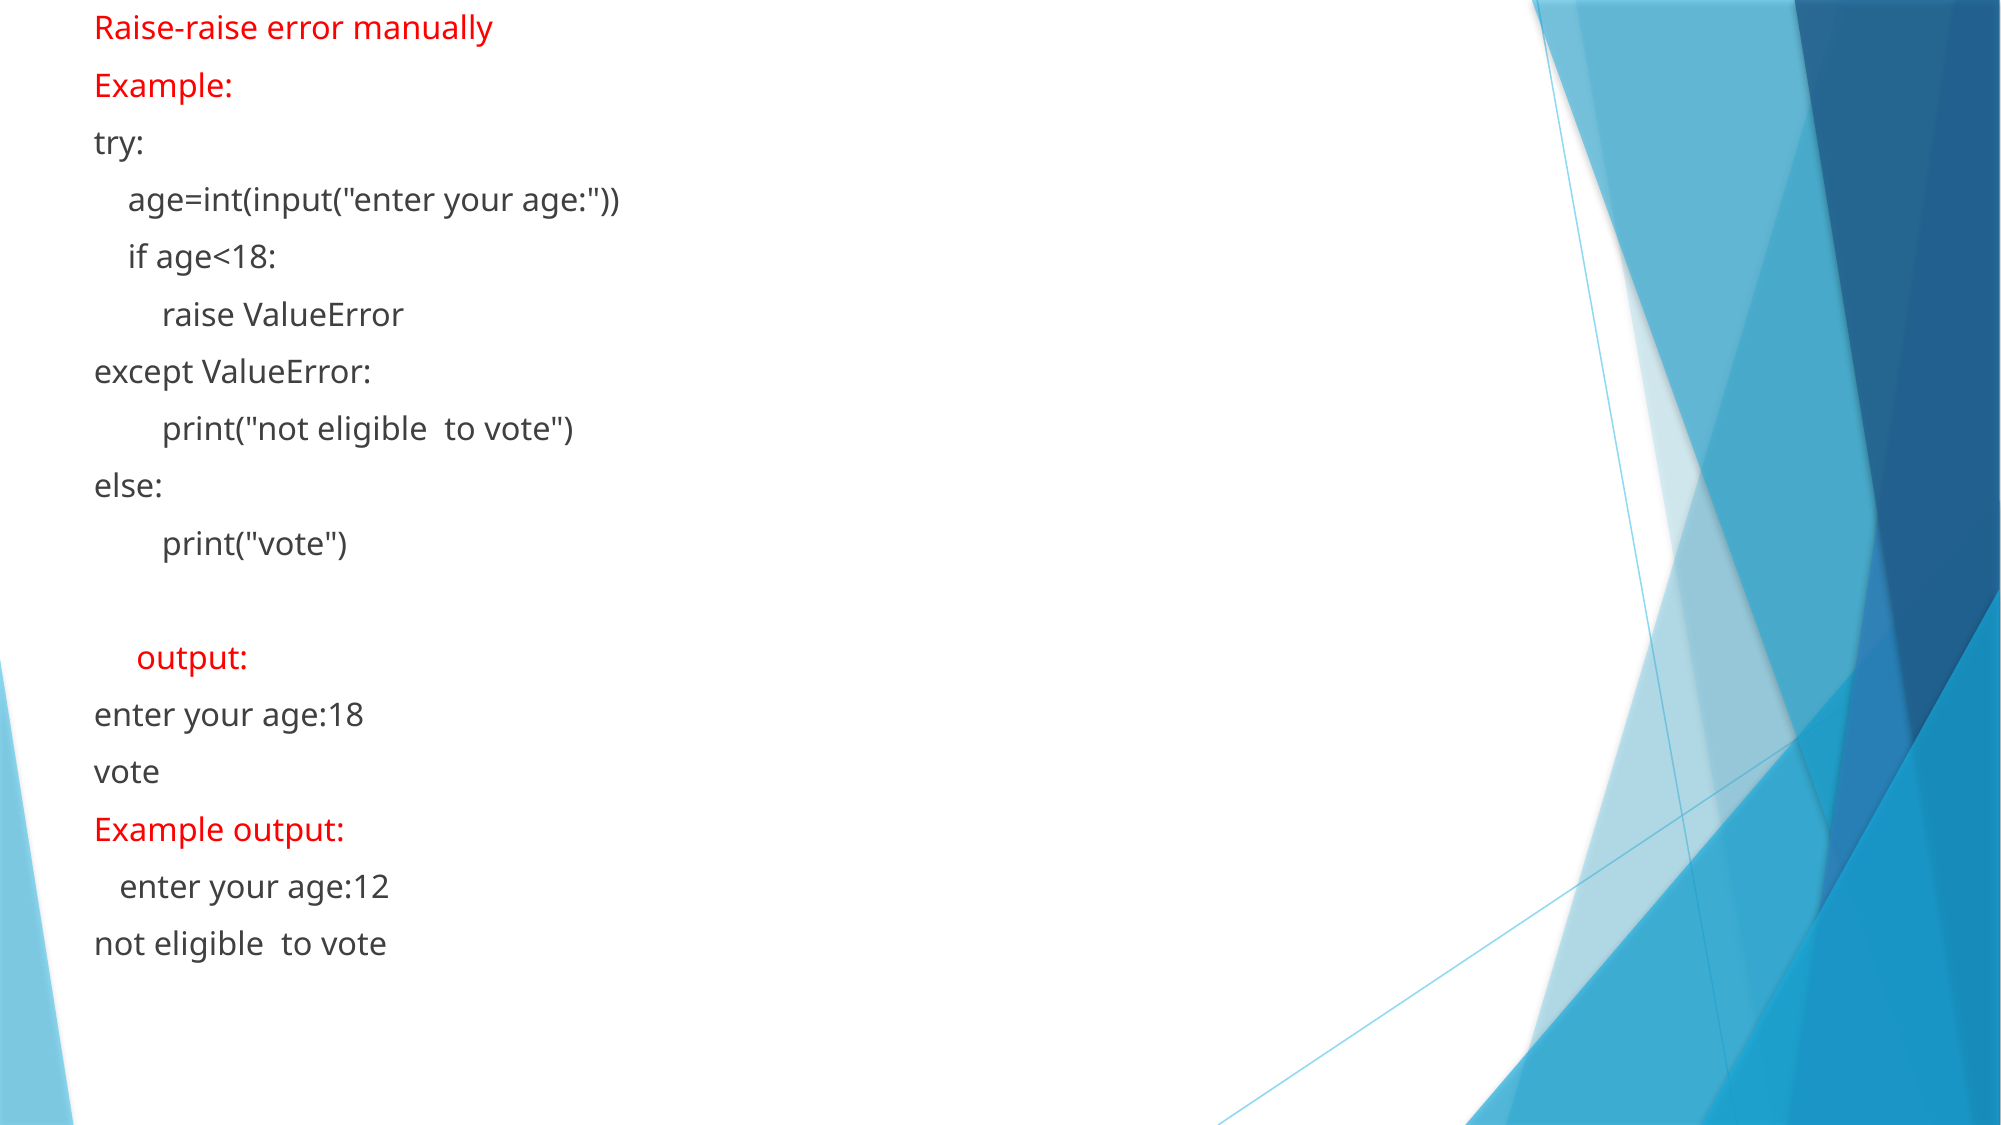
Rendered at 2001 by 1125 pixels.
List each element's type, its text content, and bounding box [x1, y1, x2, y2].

list Raise-raise error manually Example: try: age=int(input("enter your age:")) if age<18: raise ValueError except ValueError: print("not eligible to vote") else: print("vote") output: enter your age:18 vote Example output: enter your age:12 not eligible to vote [78, 0, 1490, 971]
